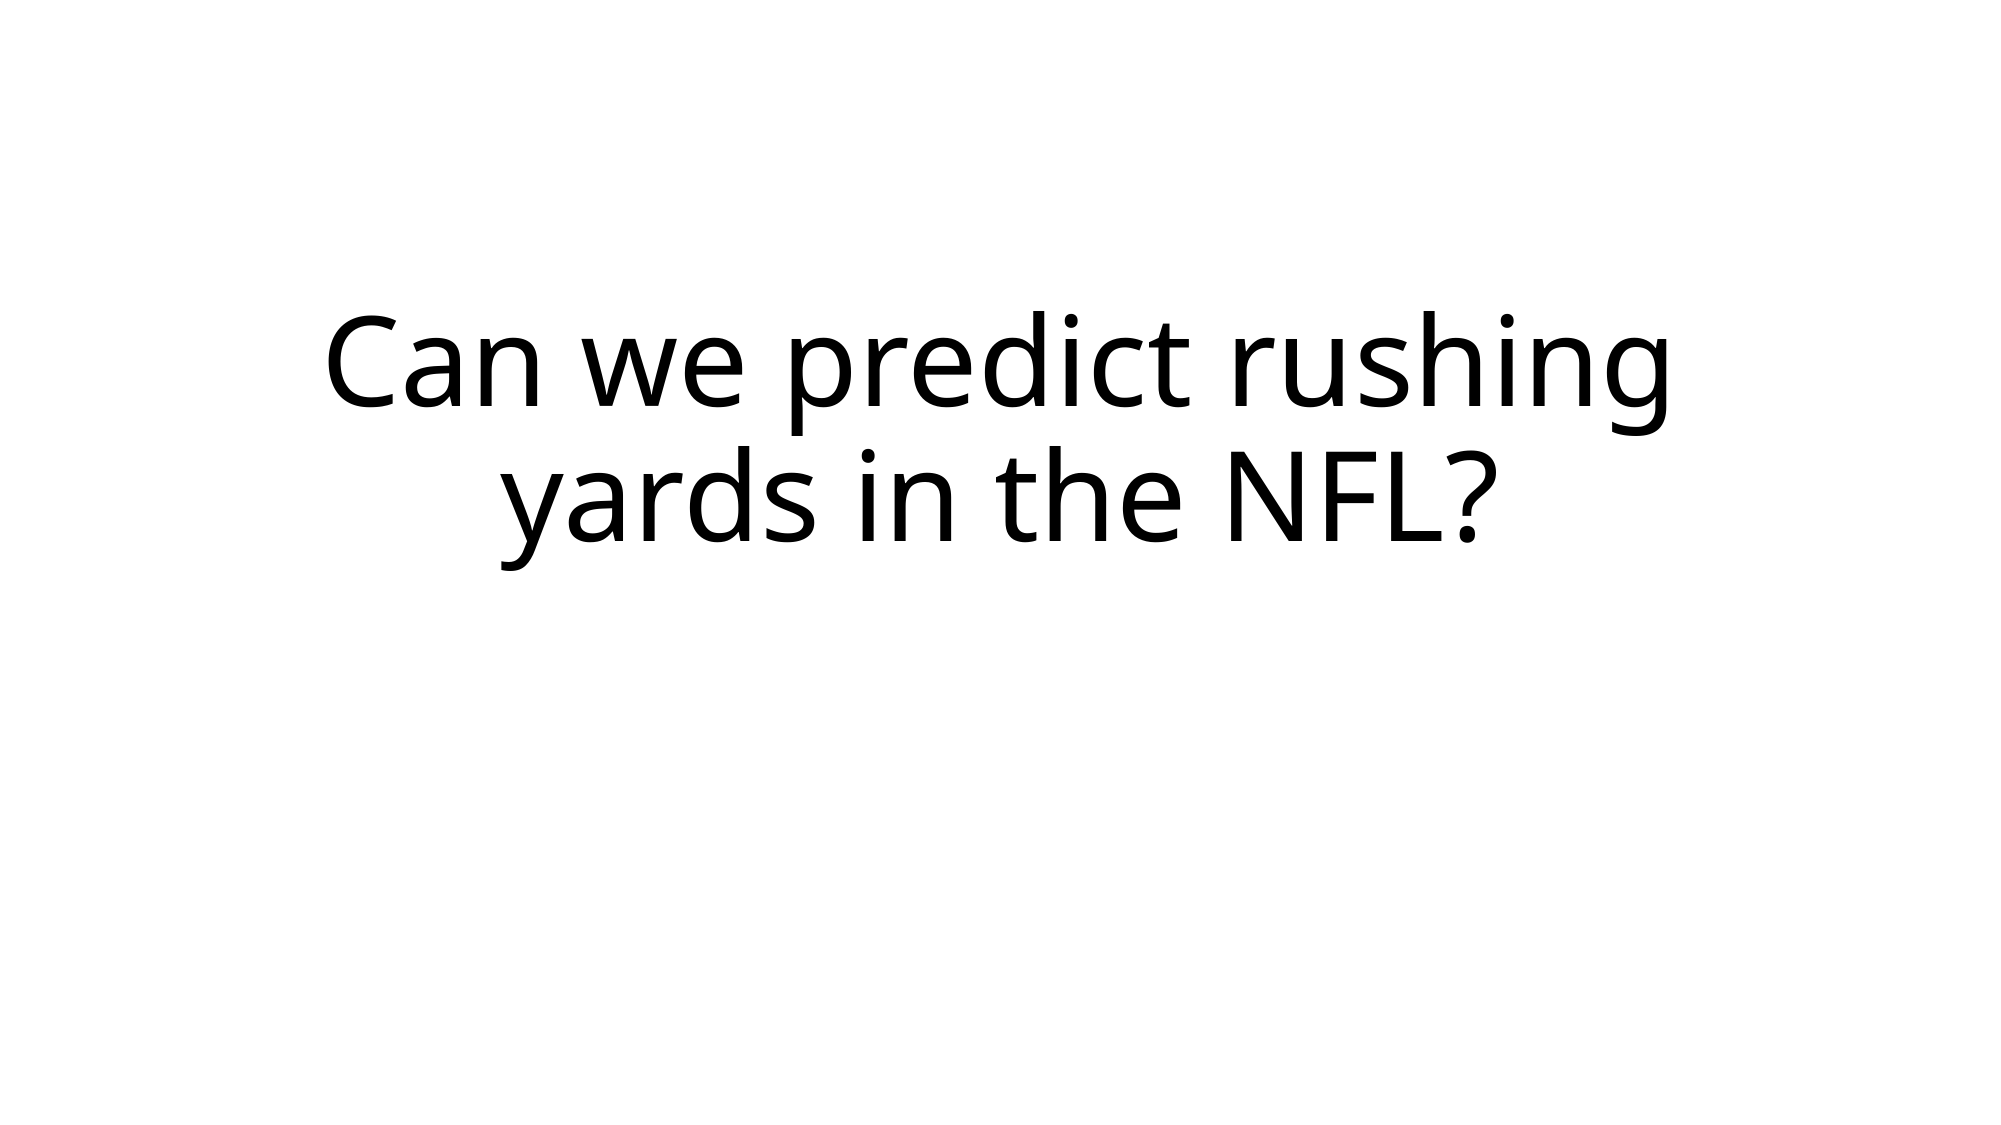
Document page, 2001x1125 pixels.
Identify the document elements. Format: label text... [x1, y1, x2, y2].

title Can we predict rushing yards in the NFL? [249, 184, 1750, 576]
